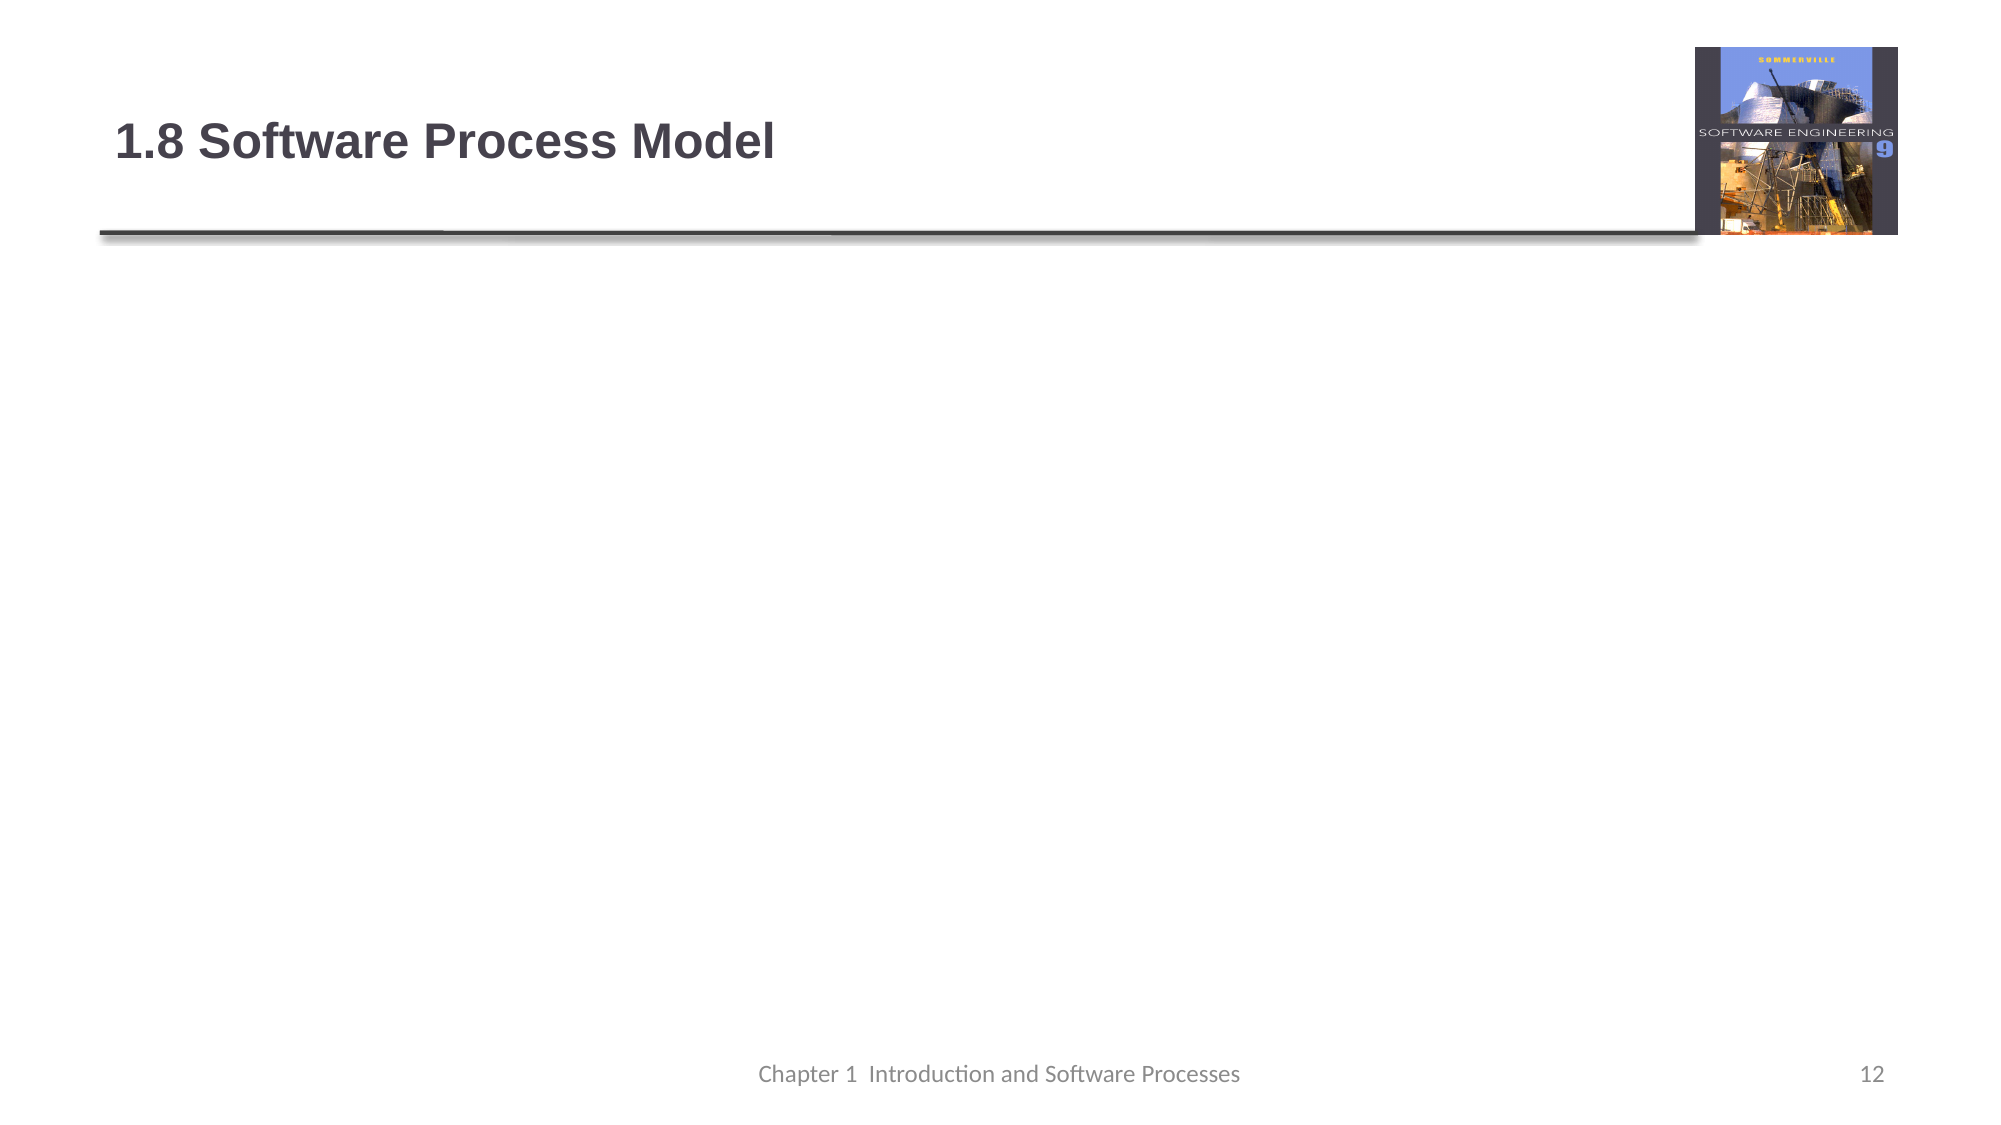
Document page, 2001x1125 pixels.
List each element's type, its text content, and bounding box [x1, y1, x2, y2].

title 1.8 Software Process Model [99, 44, 1696, 233]
footer Chapter 1 Introduction and Software Processes [683, 1042, 1317, 1103]
slide_number 12 [1433, 1042, 1900, 1103]
picture [1696, 47, 1898, 235]
